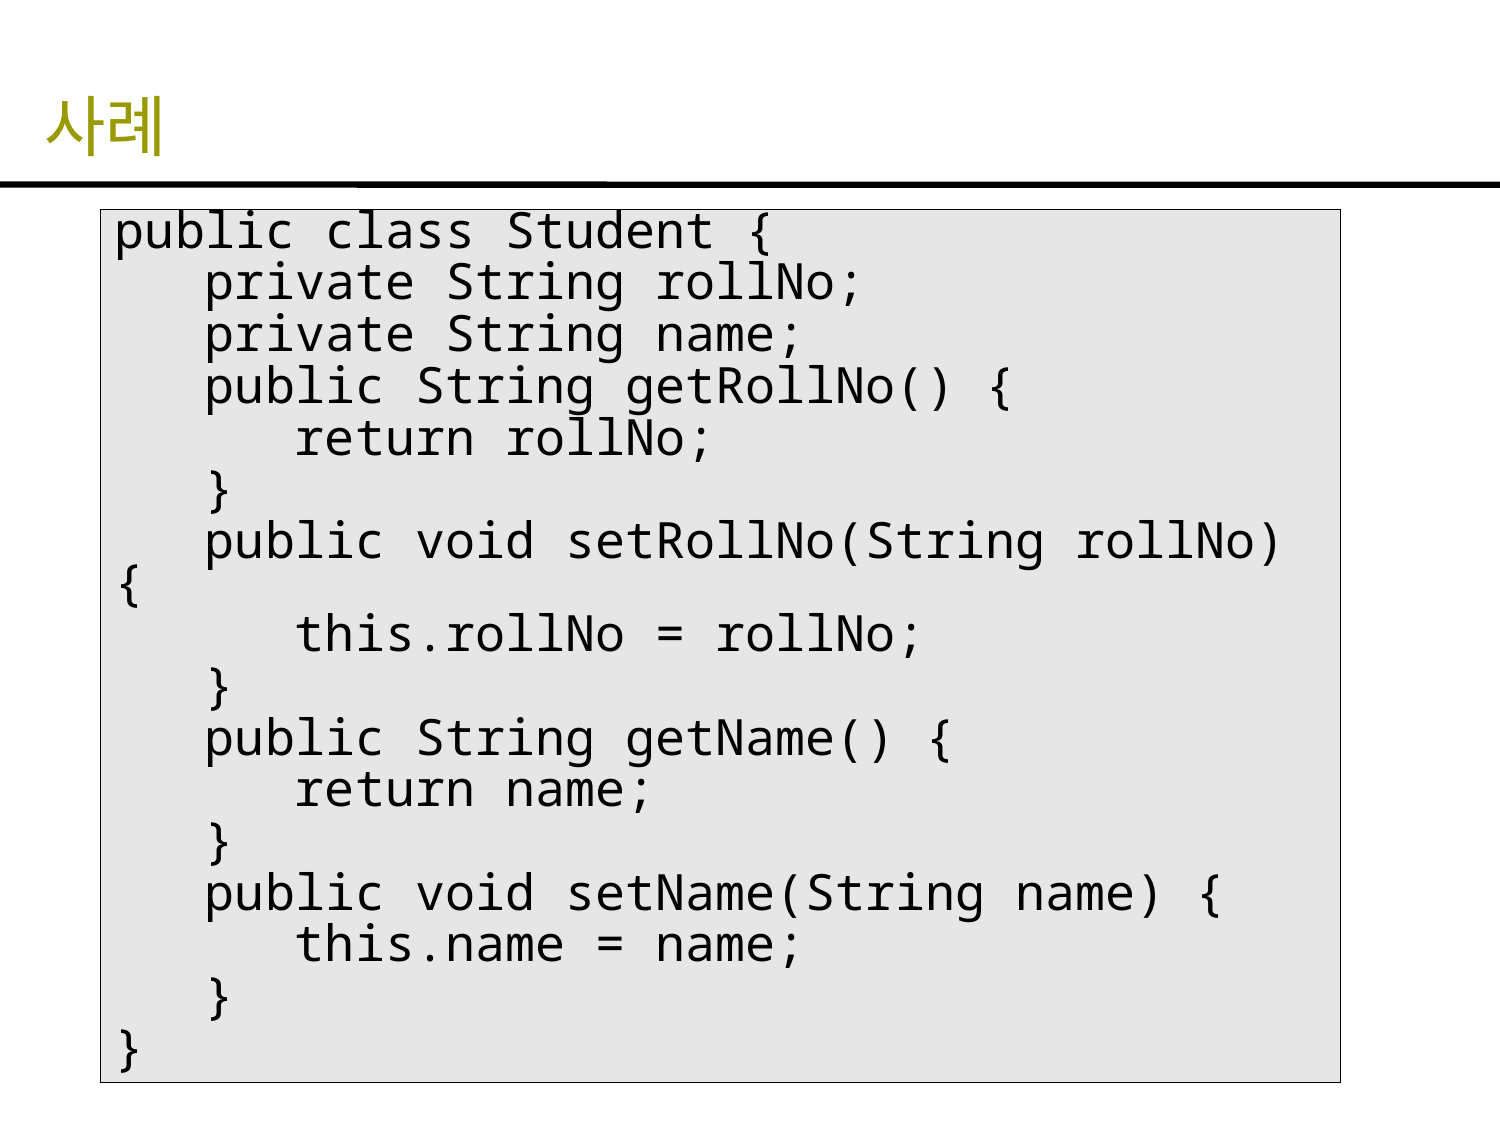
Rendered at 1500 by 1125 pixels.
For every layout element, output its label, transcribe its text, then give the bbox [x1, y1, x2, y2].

text_box public class Student { private String rollNo; private String name; public String getRollNo() { return rollNo; } public void setRollNo(String rollNo) { this.rollNo = rollNo; } public String getName() { return name; } public void setName(String name) { this.name = name; } } [100, 209, 1341, 1083]
title 사례 [29, 45, 1471, 173]
